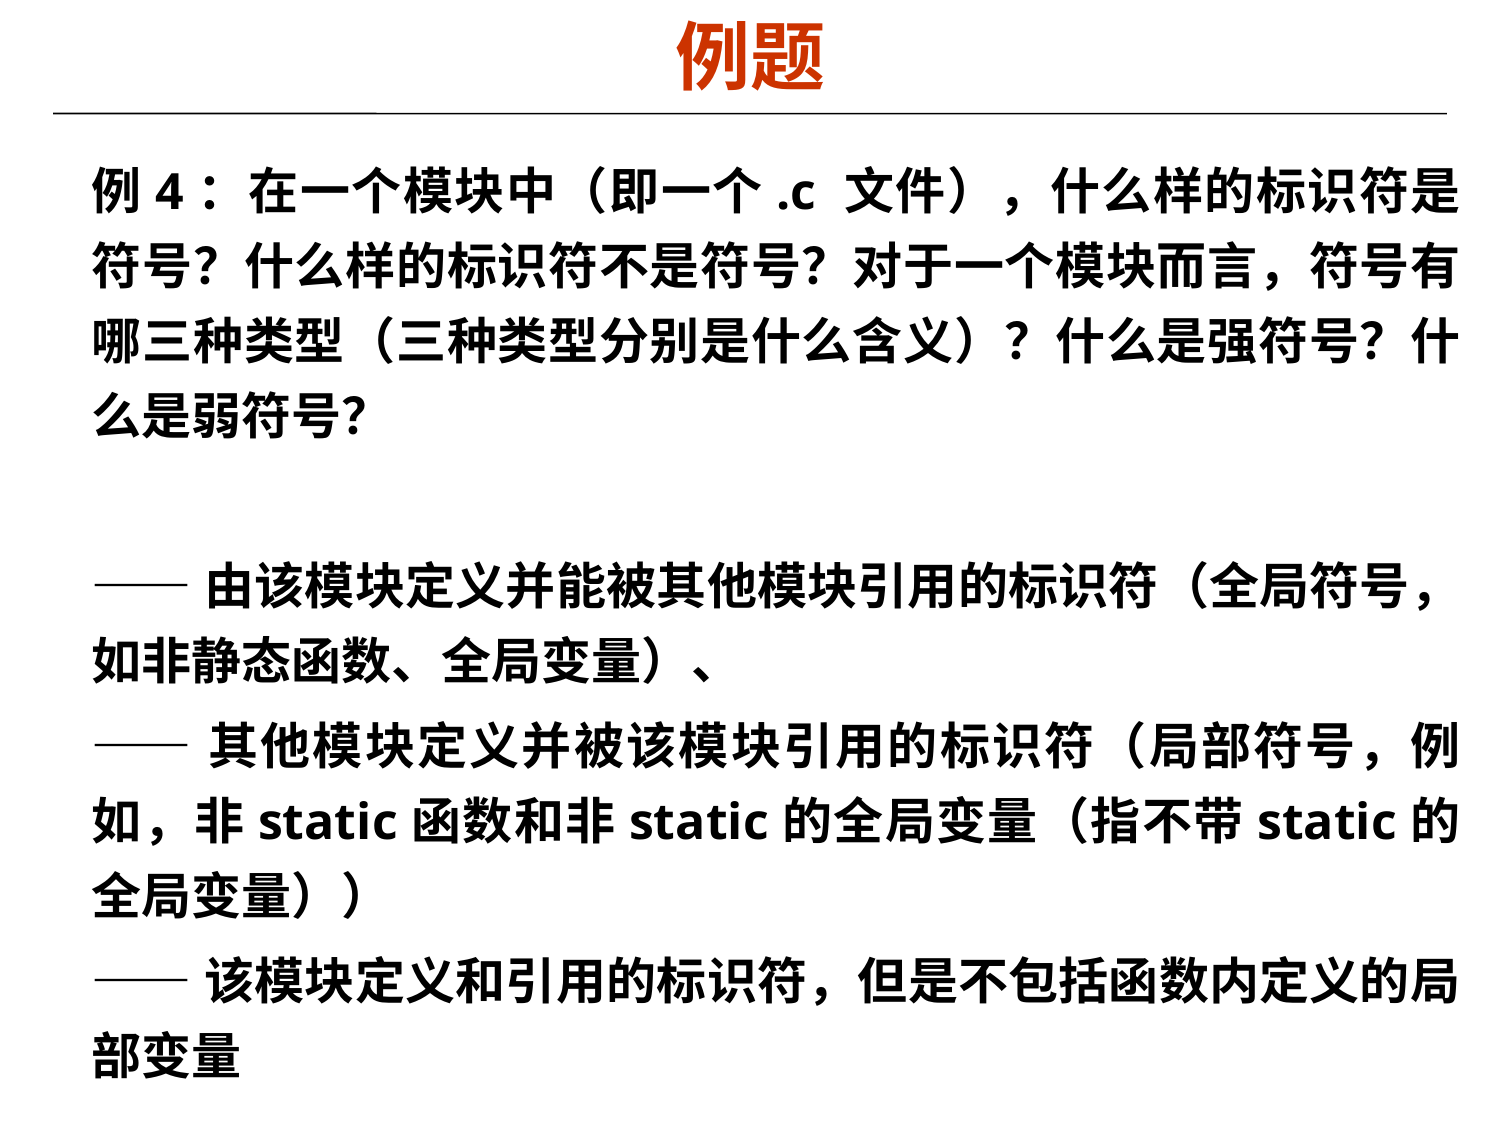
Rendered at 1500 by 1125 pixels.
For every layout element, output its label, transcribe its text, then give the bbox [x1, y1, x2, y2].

title 例题 [75, 8, 1425, 101]
list 例4：在一个模块中（即一个.c 文件），什么样的标识符是符号？什么样的标识符不是符号？对于一个模块而言，符号有哪三种类型（三种类型分别是什么含义）？什么是强符号？什么是弱符号？ ——由该模块定义并能被其他模块引用的标识符（全局符号，如非静态函数、全局变量）、 ——其他模块定义并被该模块引用的标识符（局部符号，例如，非static函数和非static的全局变量（指不带static的全局变量）） ——该模块定义和引用的标识符，但是不包括函数内定义的局部变量 [76, 137, 1476, 475]
